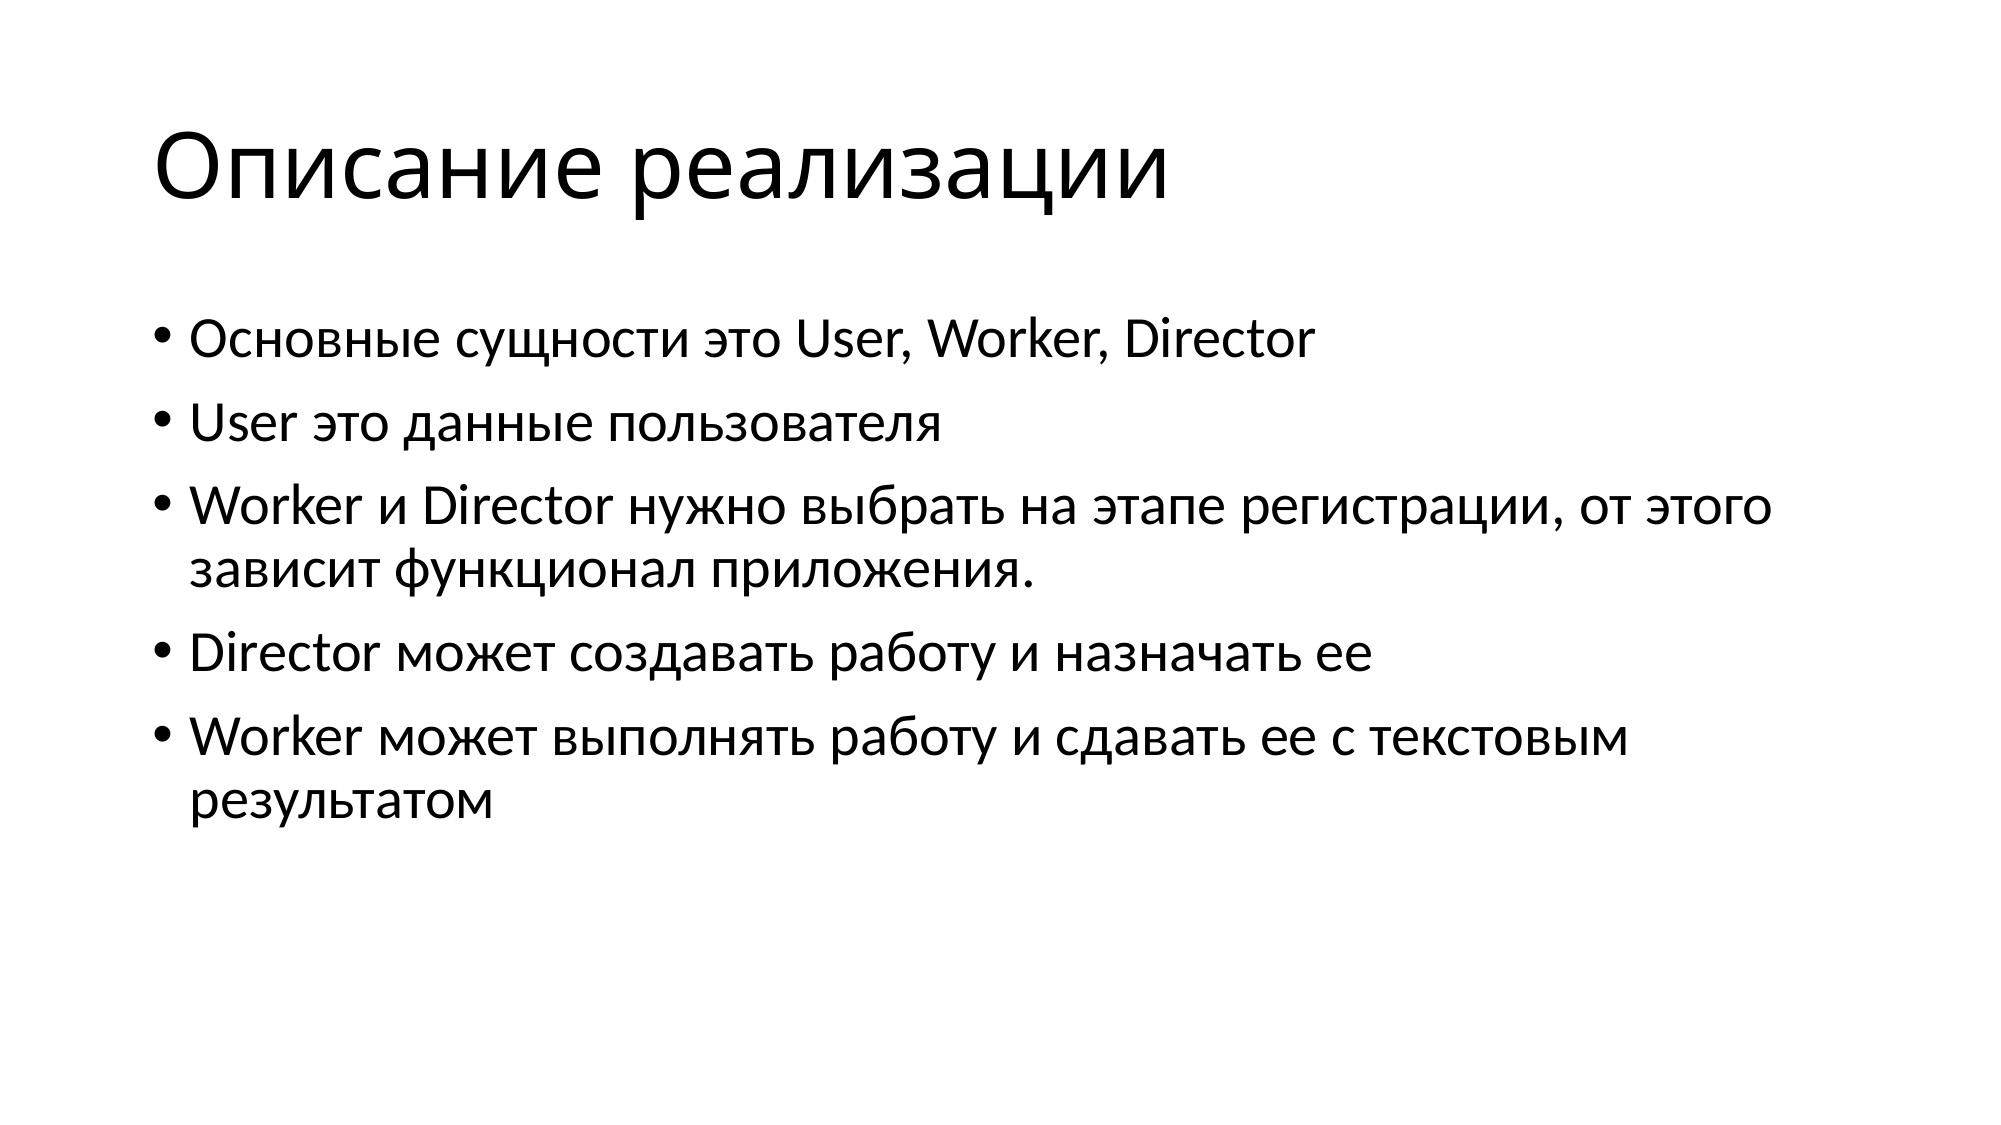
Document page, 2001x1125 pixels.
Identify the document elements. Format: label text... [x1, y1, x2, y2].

list Основные сущности это User, Worker, Director User это данные пользователя Worker и Director нужно выбрать на этапе регистрации, от этого зависит функционал приложения. Director может создавать работу и назначать ее Worker может выполнять работу и сдавать ее с текстовым результатом [137, 299, 1863, 1014]
title Описание реализации [137, 59, 1863, 278]
